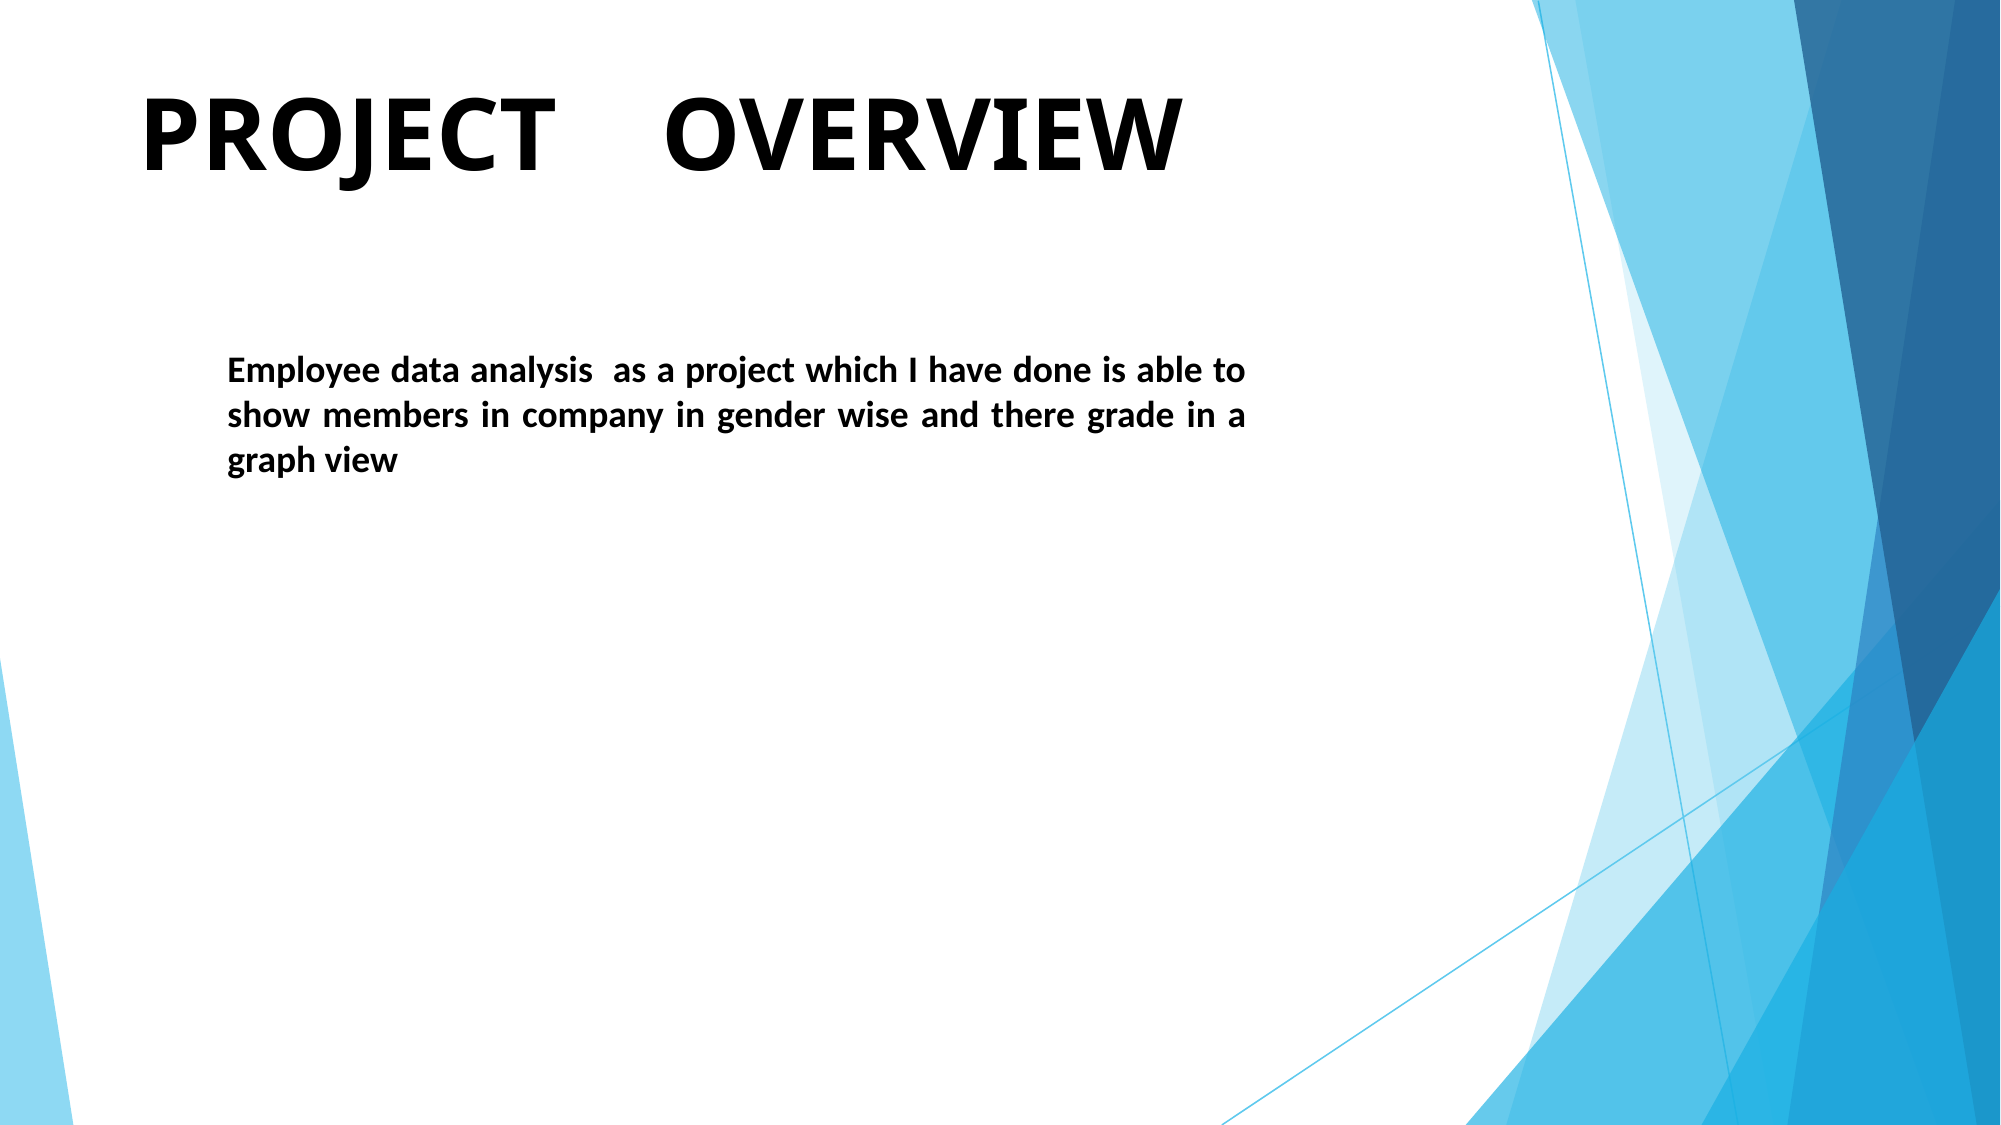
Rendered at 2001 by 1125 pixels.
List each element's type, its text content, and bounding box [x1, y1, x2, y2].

title PROJECT OVERVIEW [123, 62, 1877, 198]
text_box Employee data analysis as a project which I have done is able to show members in company in gender wise and there grade in a graph view [212, 337, 1263, 488]
